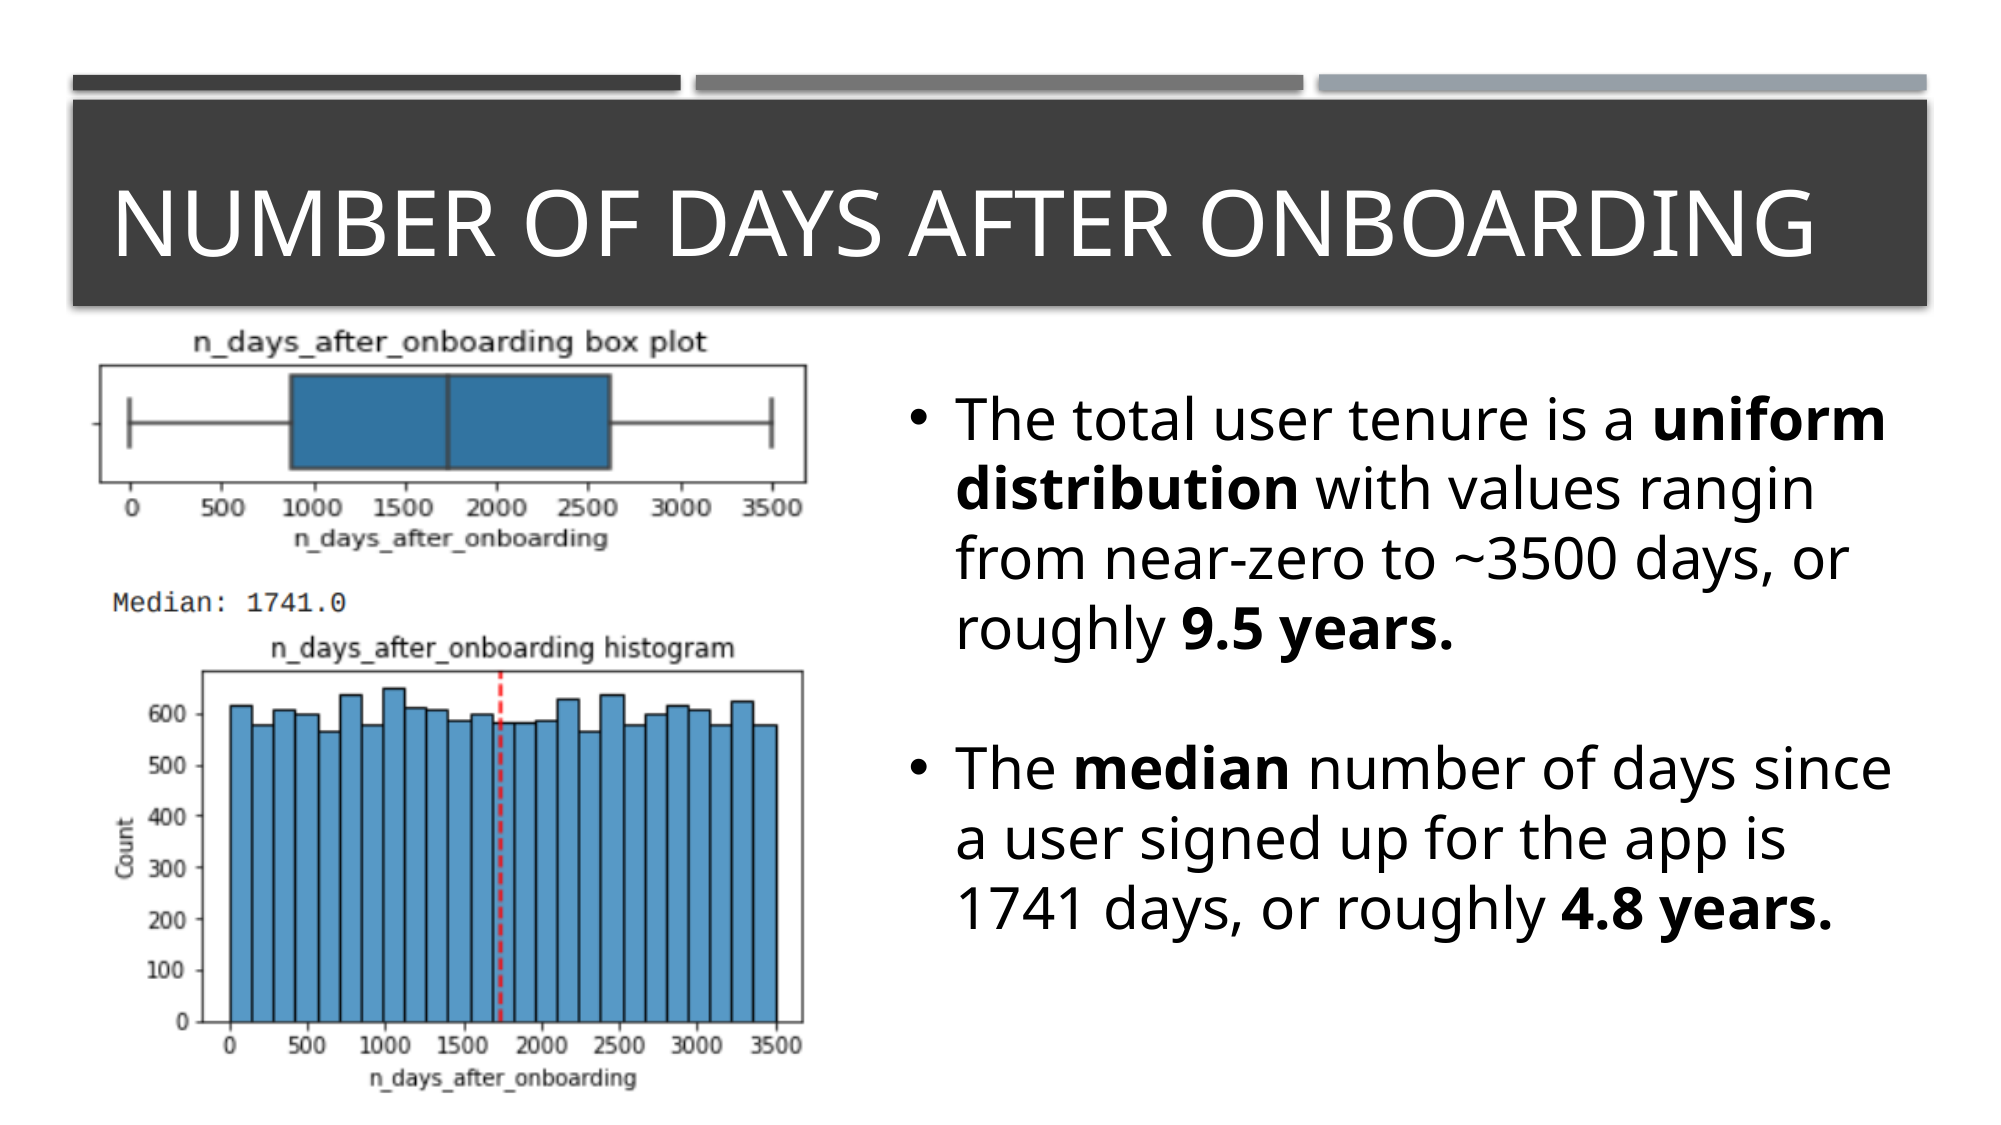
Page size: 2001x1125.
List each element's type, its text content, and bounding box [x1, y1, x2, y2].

text_box The total user tenure is a uniform distribution with values rangin from near-zero to ~3500 days, or roughly 9.5 years. The median number of days since a user signed up for the app is 1741 days, or roughly 4.8 years. [893, 374, 1932, 999]
picture [67, 581, 821, 1105]
title number of Days after onboarding [95, 119, 1905, 282]
picture [67, 326, 821, 563]
